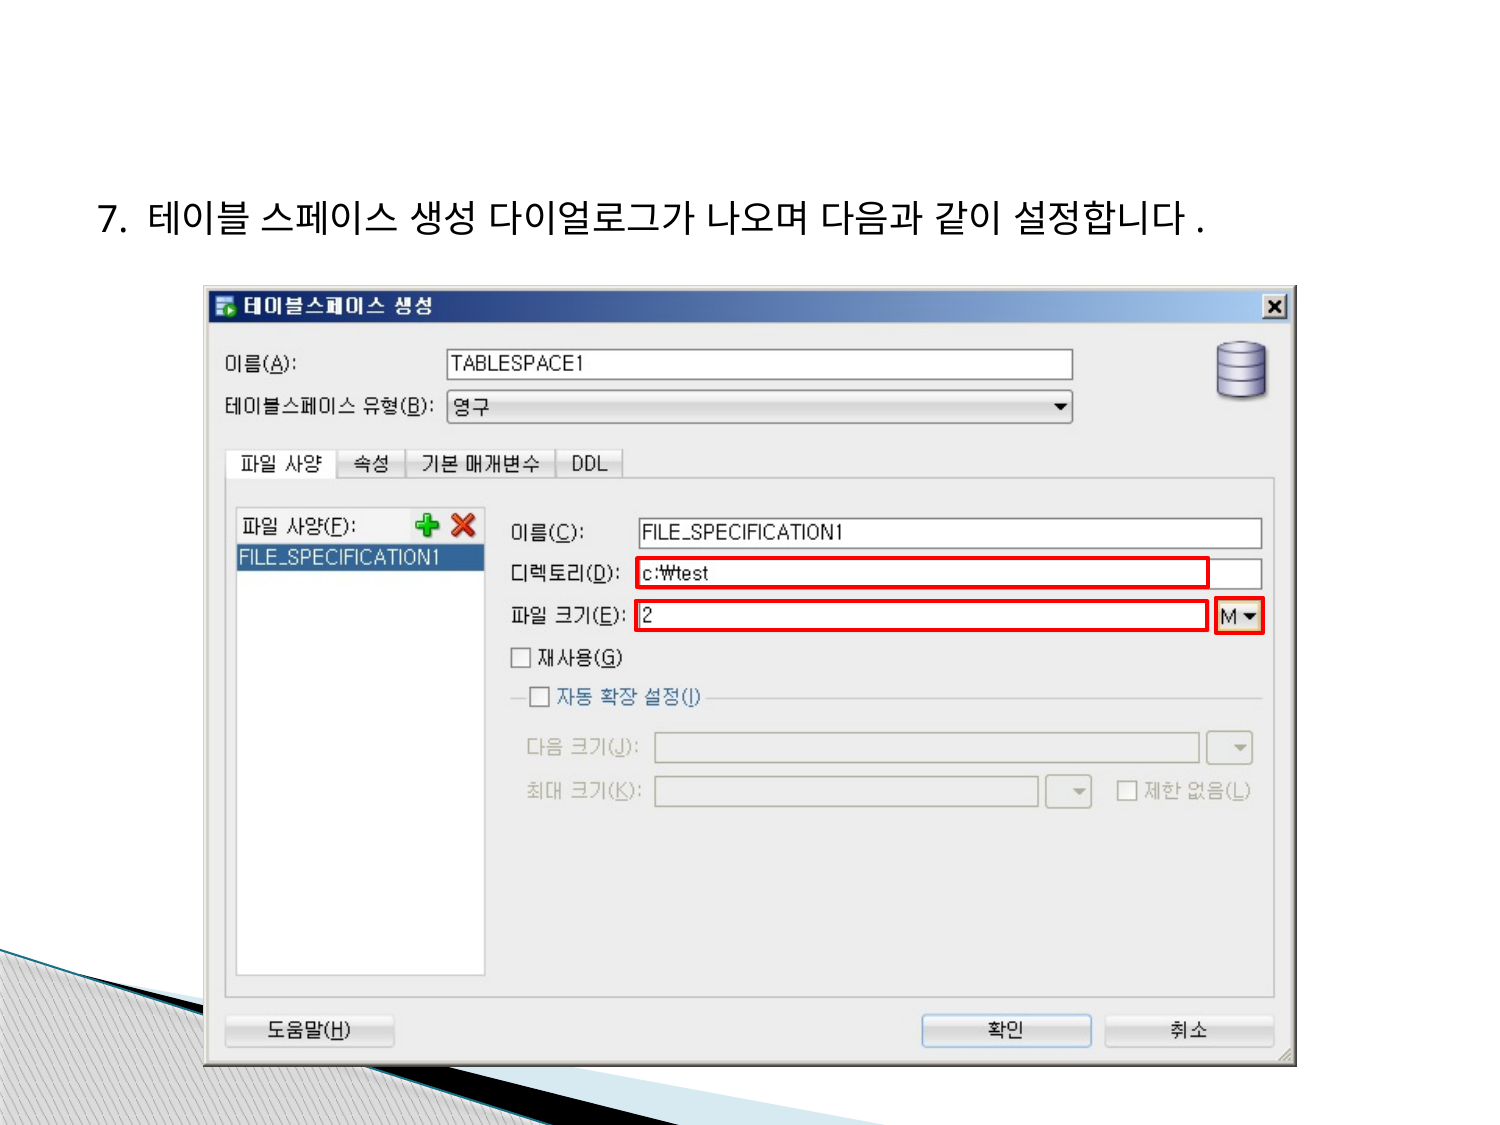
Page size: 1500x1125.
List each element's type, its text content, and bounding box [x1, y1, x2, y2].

picture [202, 284, 1298, 1067]
text_box 7. 테이블 스페이스 생성 다이얼로그가 나오며 다음과 같이 설정합니다. [82, 187, 1395, 248]
